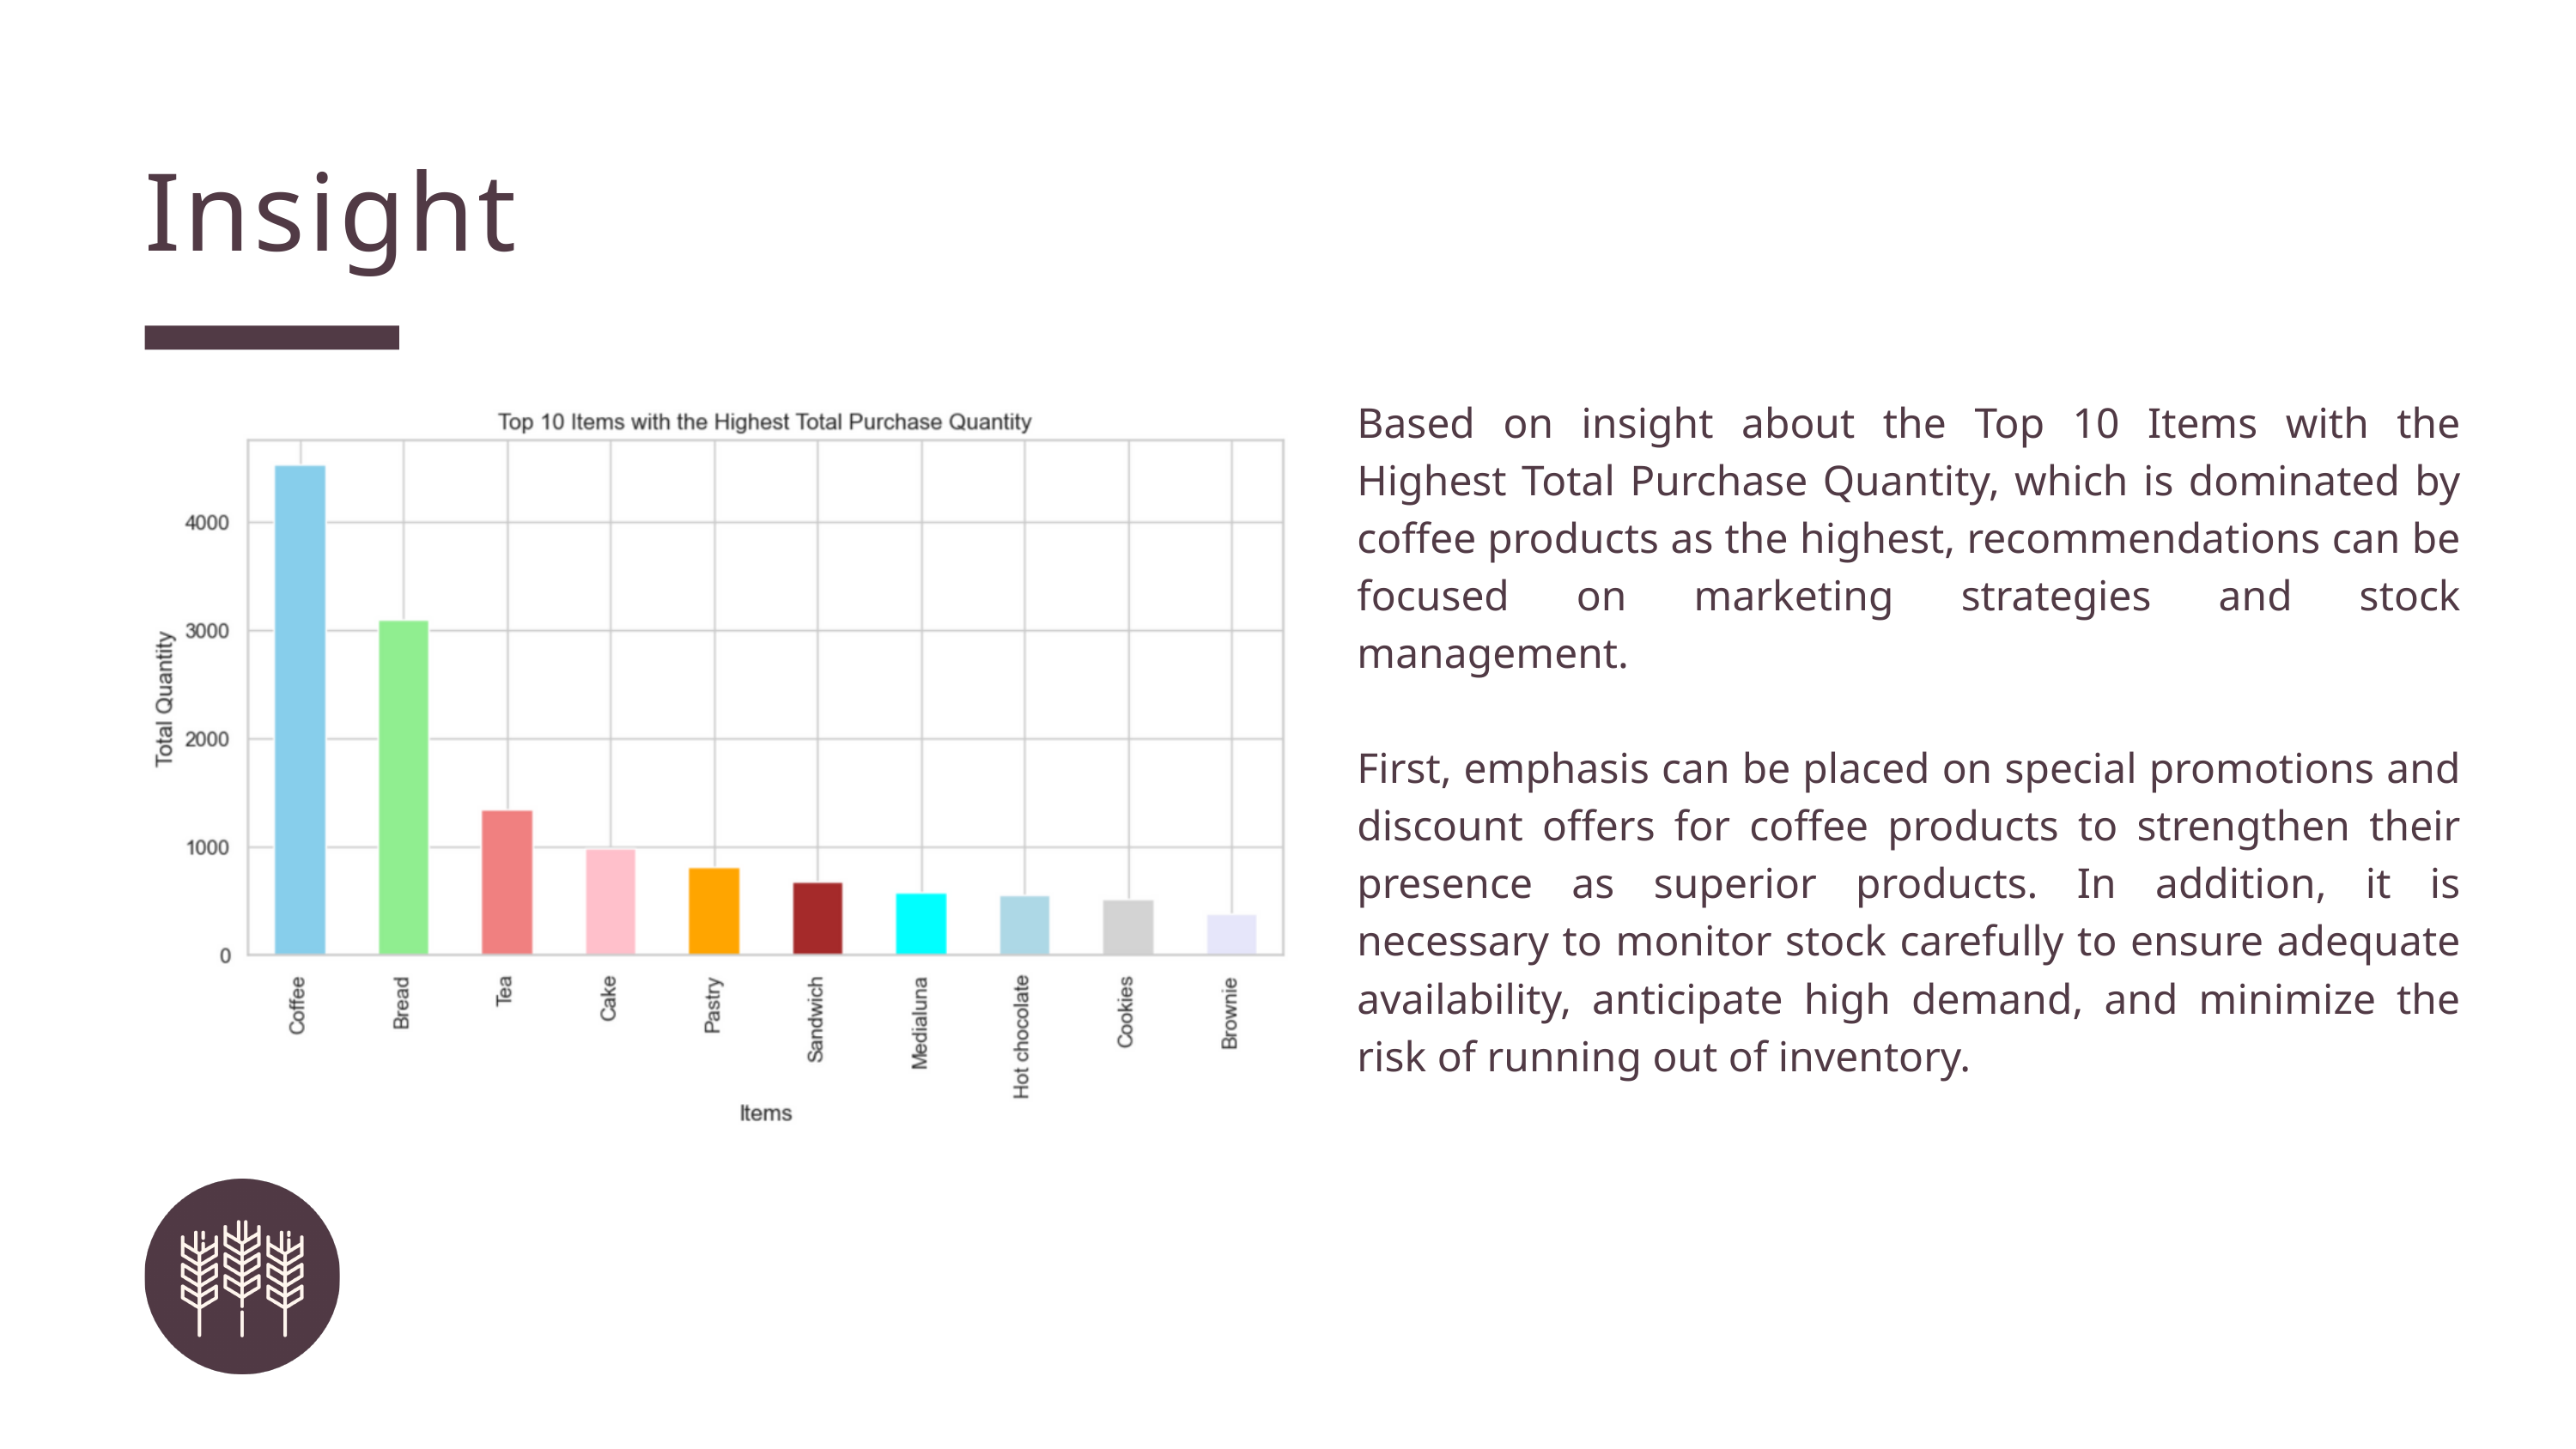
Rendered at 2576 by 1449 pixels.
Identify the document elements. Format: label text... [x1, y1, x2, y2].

text_box [141, 395, 1288, 1134]
text_box [144, 1179, 340, 1374]
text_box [144, 144, 811, 350]
text_box Based on insight about the Top 10 Items with the Highest Total Purchase Quantity, which is dominated by coffee products as the highest, recommendations can be focused on marketing strategies and stock management. First, emphasis can be placed on special promotions and discount offers for coffee products to strengthen their presence as superior products. In addition, it is necessary to monitor stock carefully to ensure adequate availability, anticipate high demand, and minimize the risk of running out of inventory. [1357, 388, 2463, 1080]
